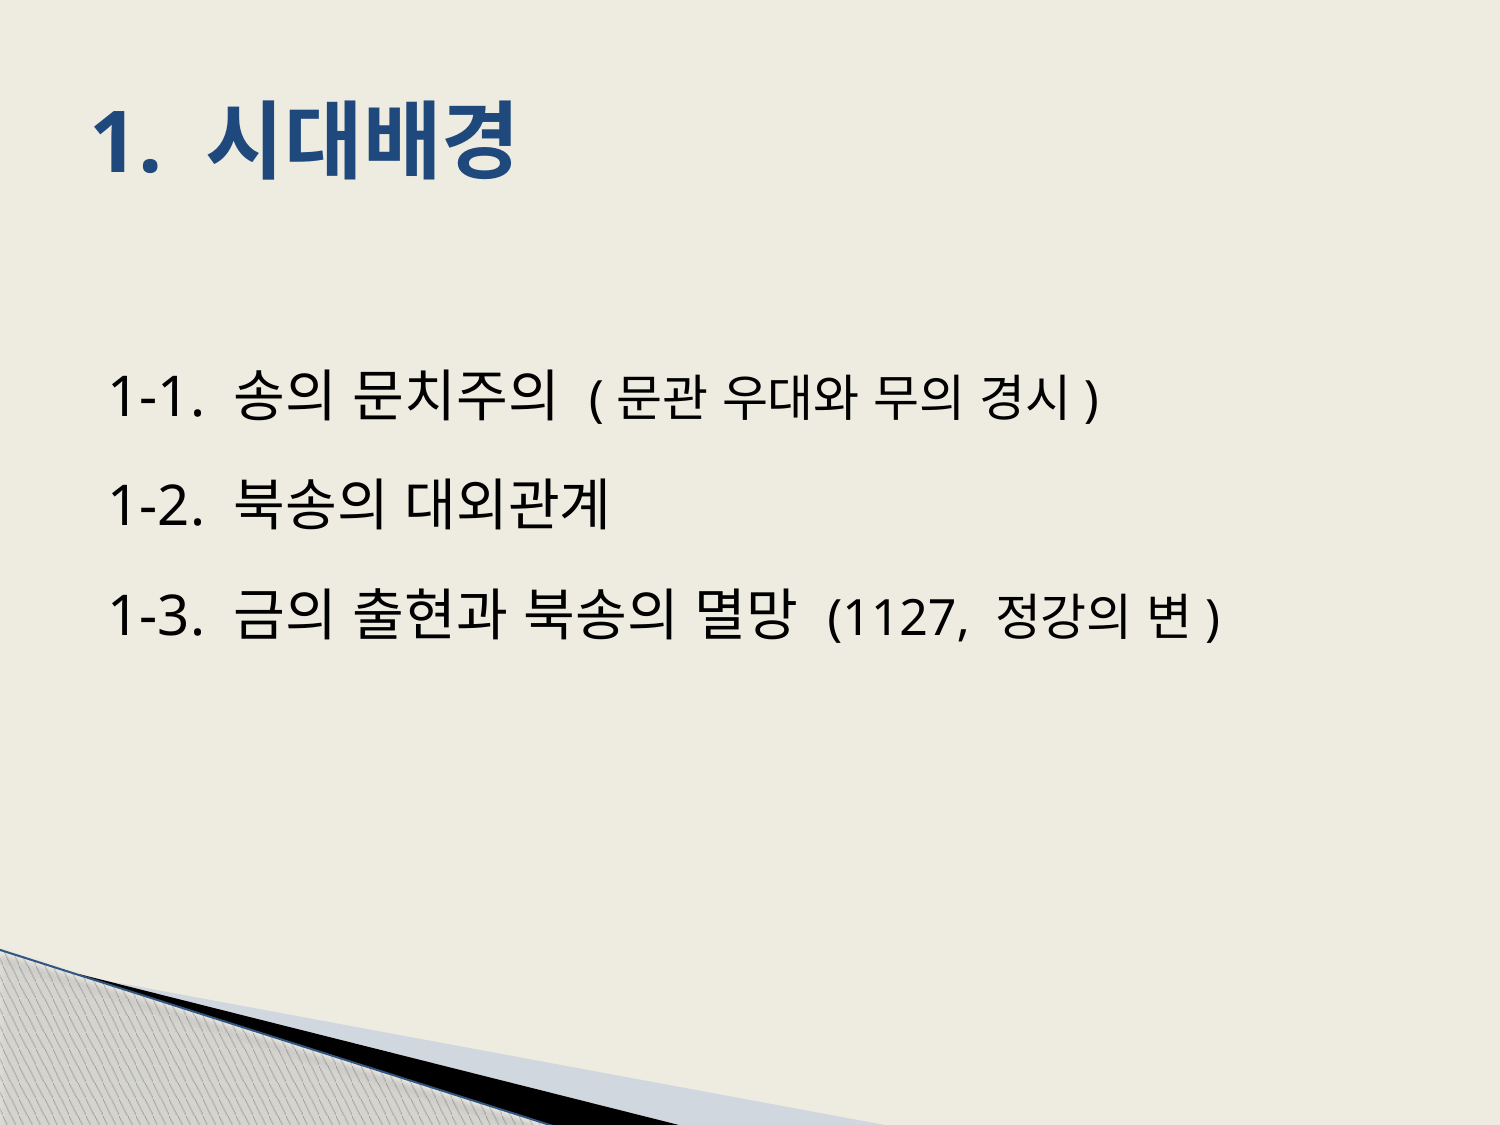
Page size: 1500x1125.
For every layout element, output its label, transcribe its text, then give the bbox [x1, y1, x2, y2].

title 1. 시대배경 [75, 45, 1425, 233]
list 1-1. 송의 문치주의 (문관 우대와 무의 경시) 1-2. 북송의 대외관계 1-3. 금의 출현과 북송의 멸망 (1127, 정강의 변) [75, 243, 1425, 986]
